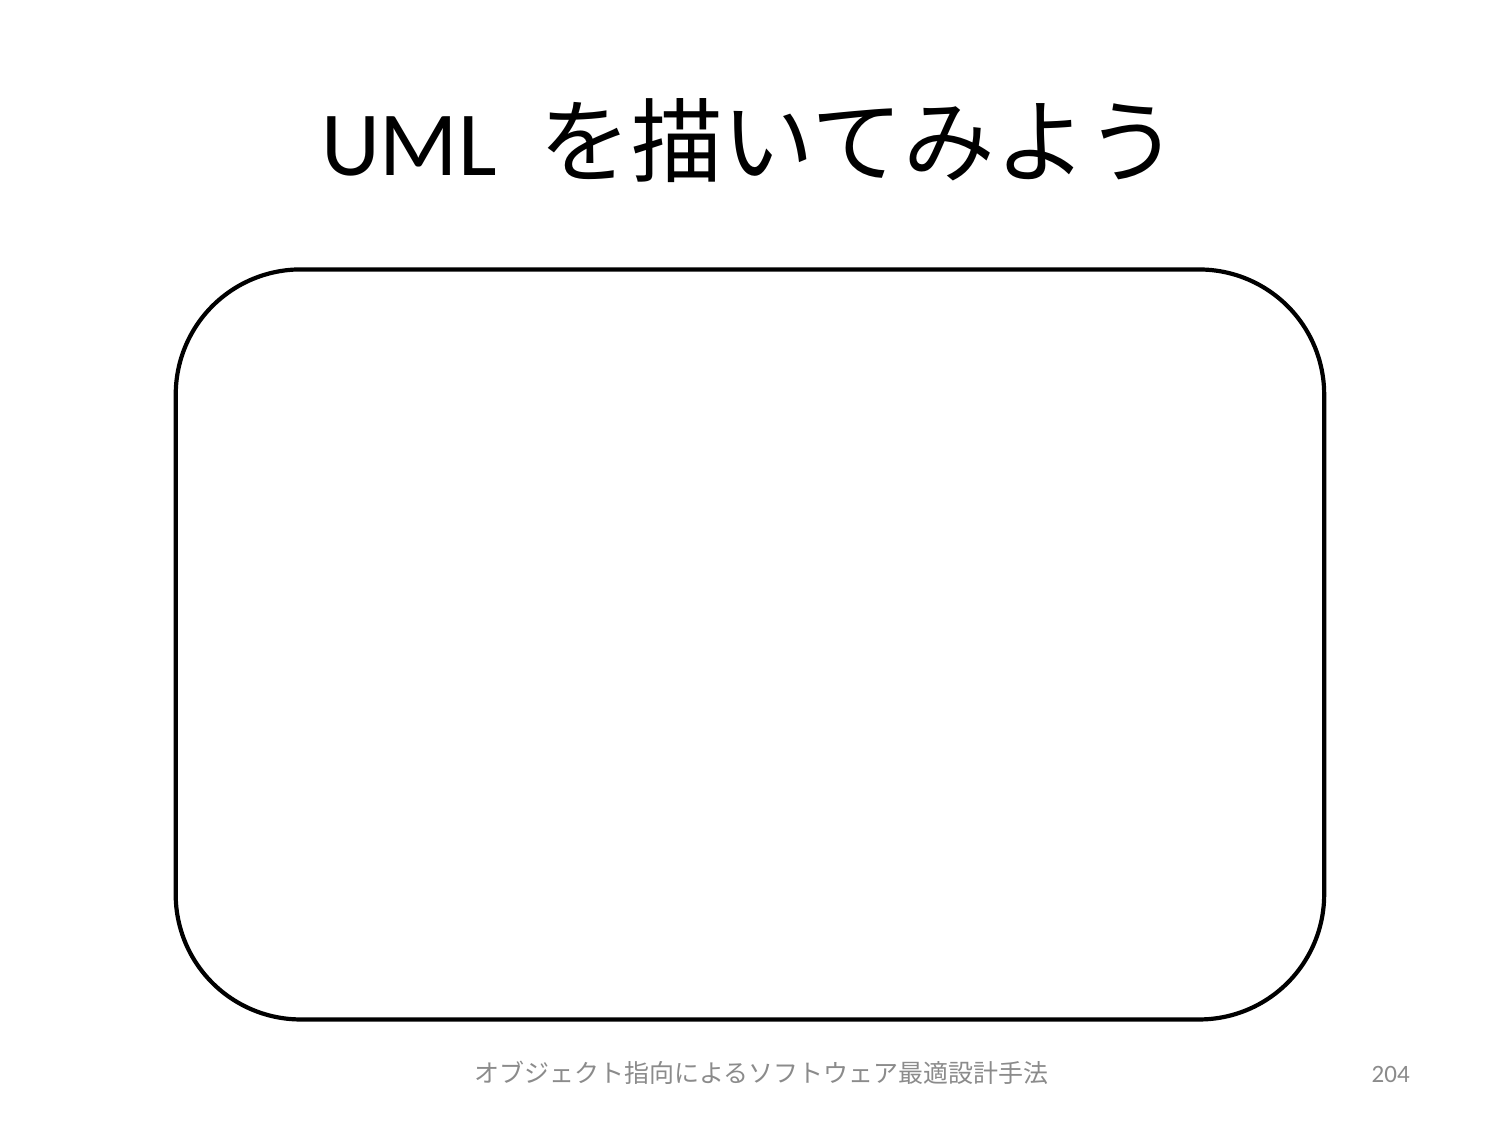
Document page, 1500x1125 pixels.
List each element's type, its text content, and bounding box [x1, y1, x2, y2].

text_box [173, 267, 1327, 1022]
slide_number 204 [1300, 1042, 1425, 1103]
title UML を描いてみよう [75, 45, 1425, 233]
footer オブジェクト指向によるソフトウェア最適設計手法 [257, 1042, 1266, 1103]
